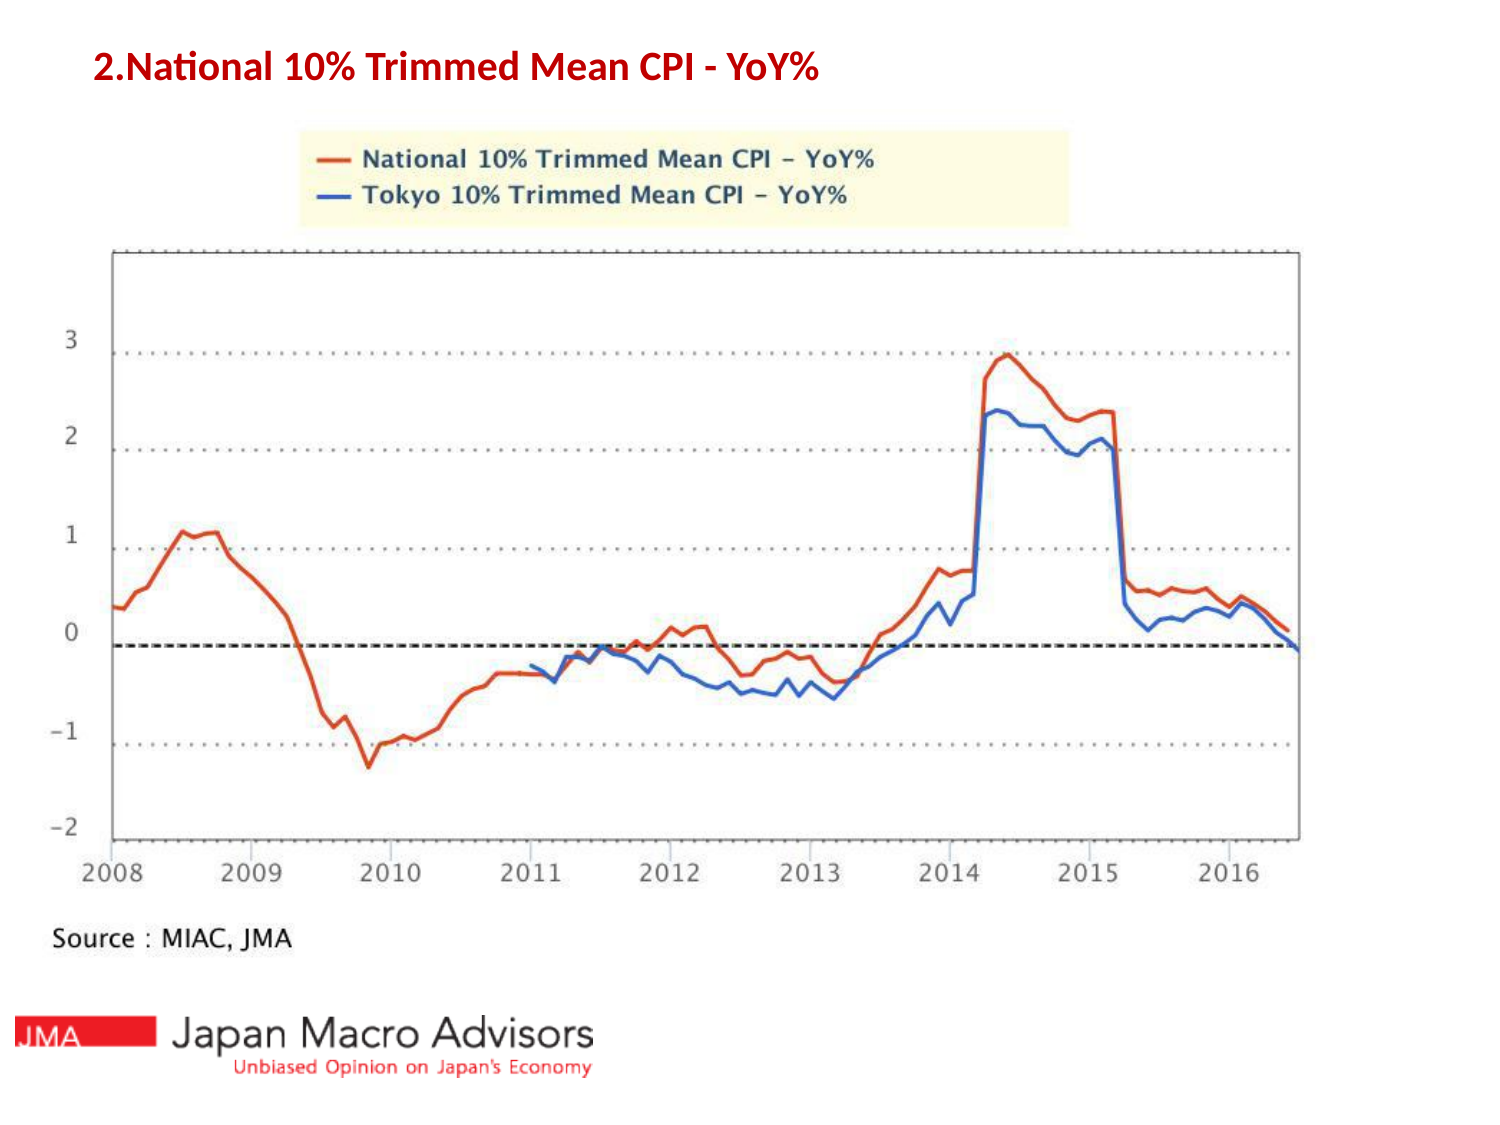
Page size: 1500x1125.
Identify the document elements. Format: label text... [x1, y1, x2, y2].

picture [30, 109, 1321, 969]
picture [15, 1015, 593, 1079]
text_box 2.National 10% Trimmed Mean CPI - YoY% [78, 31, 1485, 97]
